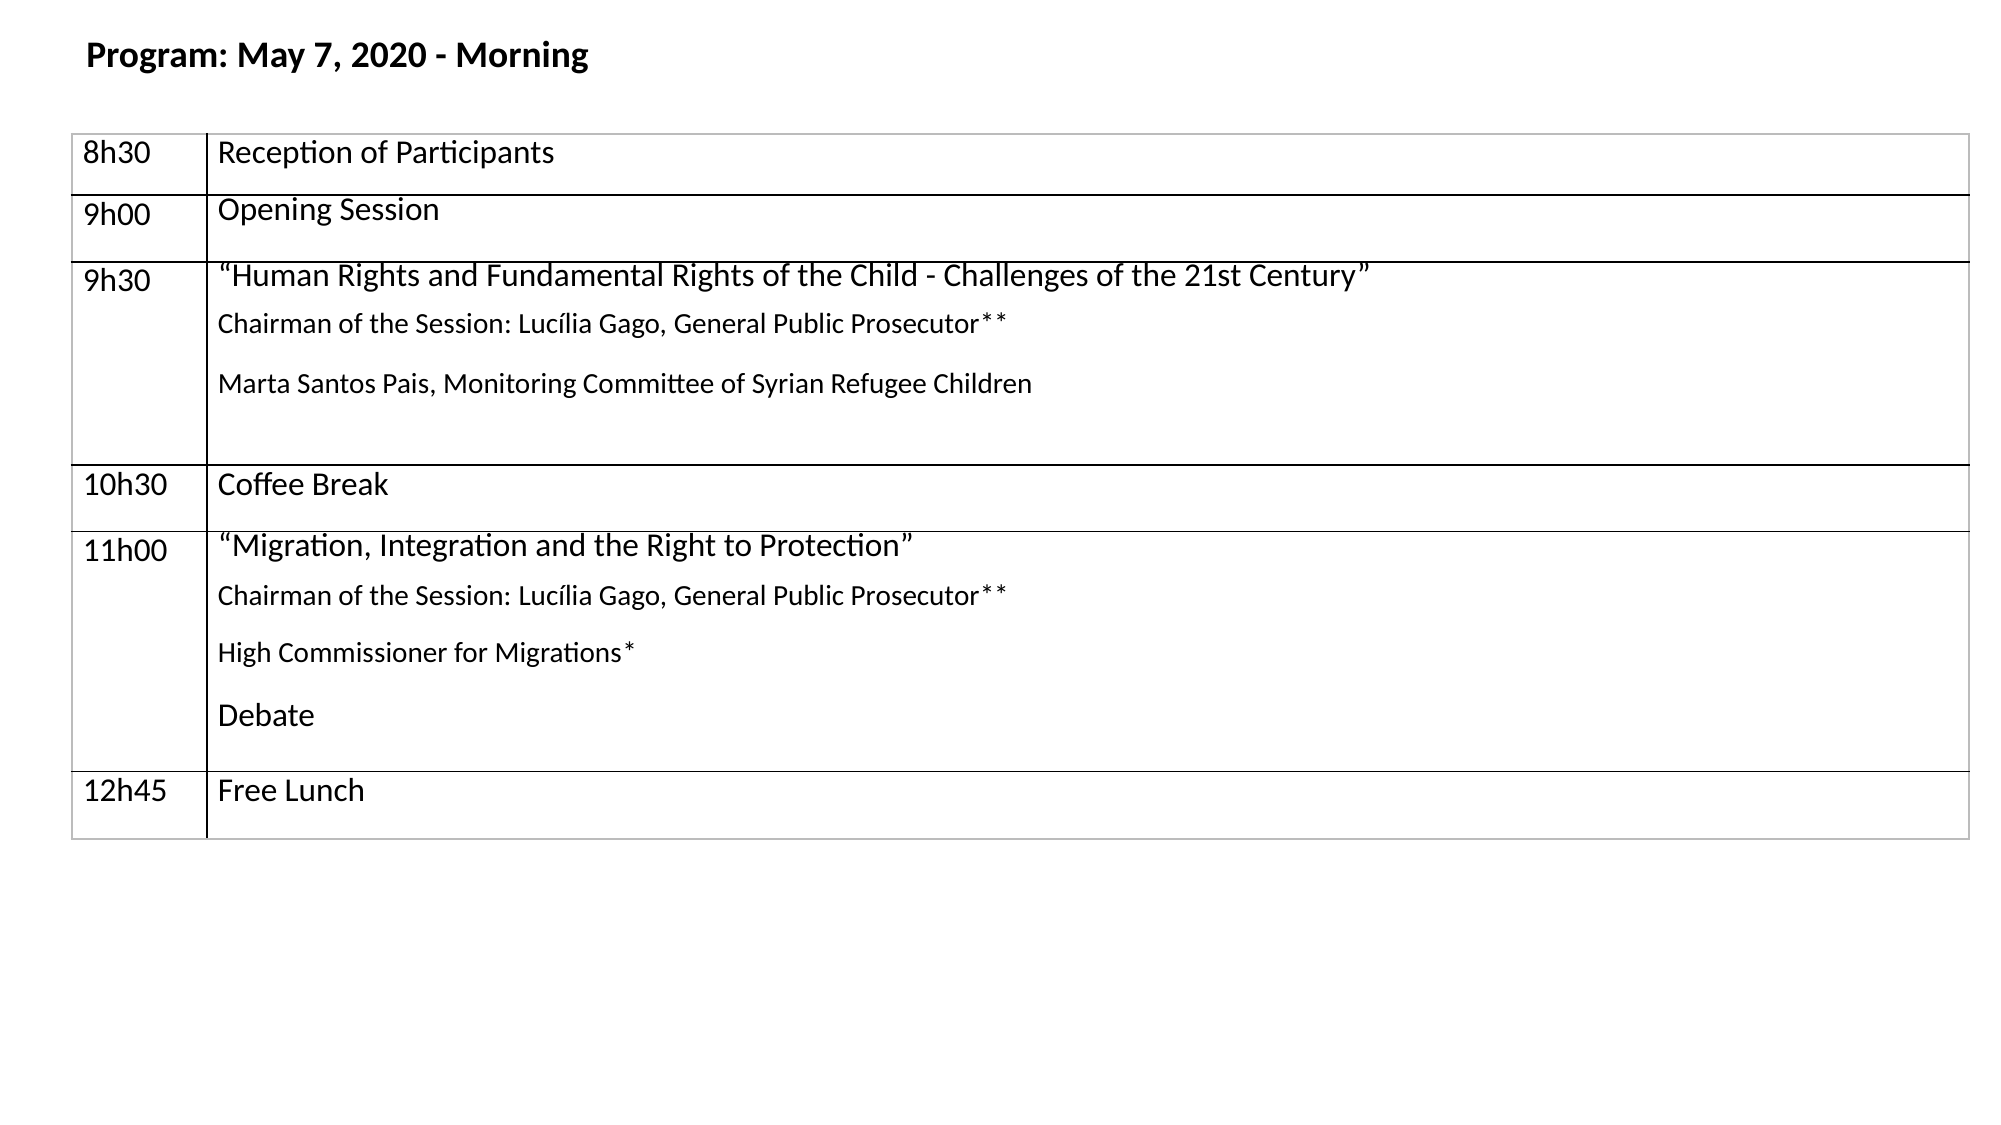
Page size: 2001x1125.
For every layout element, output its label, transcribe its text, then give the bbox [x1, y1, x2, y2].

table_cell 10h30 [73, 466, 206, 531]
table_cell Opening Session [208, 196, 1968, 261]
table_header 8h30 [73, 135, 206, 194]
table_cell 11h00 [73, 532, 206, 771]
table_cell Free Lunch [208, 772, 1968, 838]
table_cell 12h45 [73, 772, 206, 838]
text_box Program: May 7, 2020 - Morning [71, 23, 1122, 83]
table_cell Coffee Break [208, 466, 1968, 531]
table_cell “Migration, Integration and the Right to Protection” Chairman of the Session: Lucília Gago, General Public Prosecutor** High Commissioner for Migrations* Debate [208, 532, 1968, 771]
table_header Reception of Participants [208, 135, 1968, 194]
table_cell 9h00 [73, 196, 206, 261]
table_cell 9h30 [73, 263, 206, 464]
table_cell “Human Rights and Fundamental Rights of the Child - Challenges of the 21st Century” Chairman of the Session: Lucília Gago, General Public Prosecutor** Marta Santos Pais, Monitoring Committee of Syrian Refugee Children [208, 263, 1968, 464]
